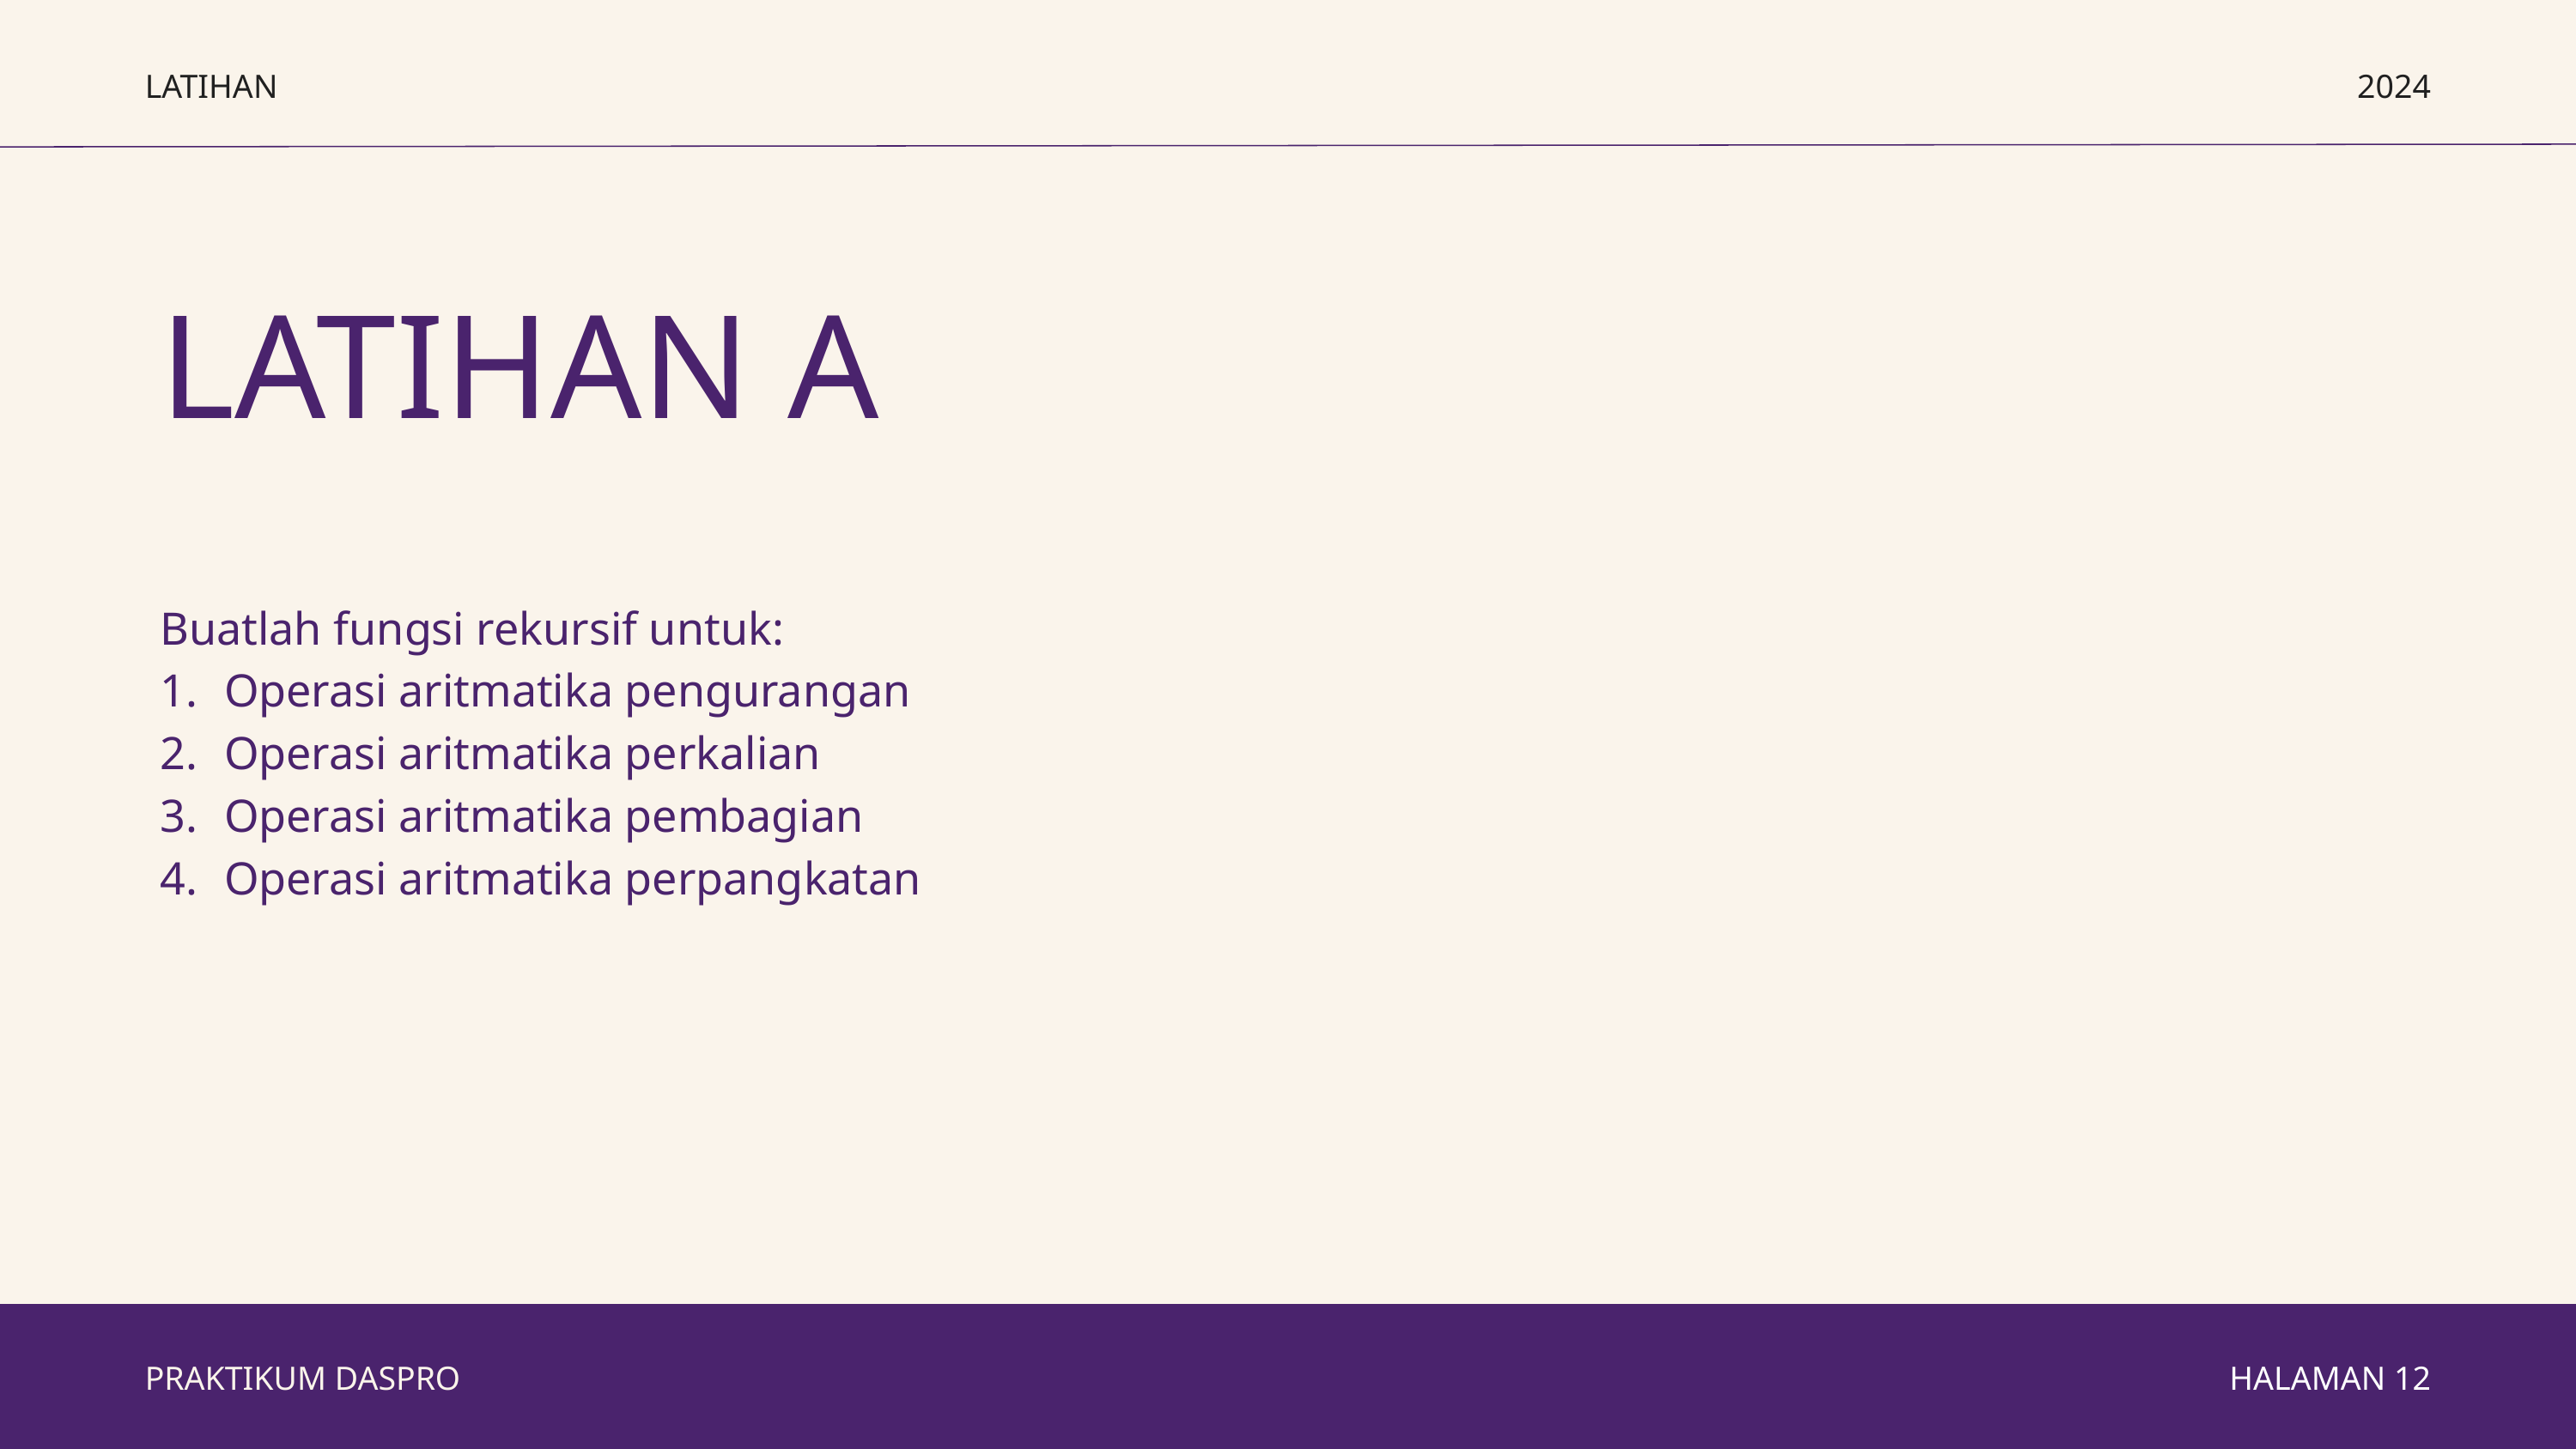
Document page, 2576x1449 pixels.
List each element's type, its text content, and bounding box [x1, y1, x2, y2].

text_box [0, 1303, 2576, 1449]
text_box Buatlah fungsi rekursif untuk: Operasi aritmatika pengurangan Operasi aritmatika perkalian Operasi aritmatika pembagian Operasi aritmatika perpangkatan [160, 591, 2416, 905]
text_box LATIHAN A [160, 276, 1717, 448]
text_box LATIHAN [144, 59, 805, 106]
text_box 2024 [1770, 59, 2432, 106]
